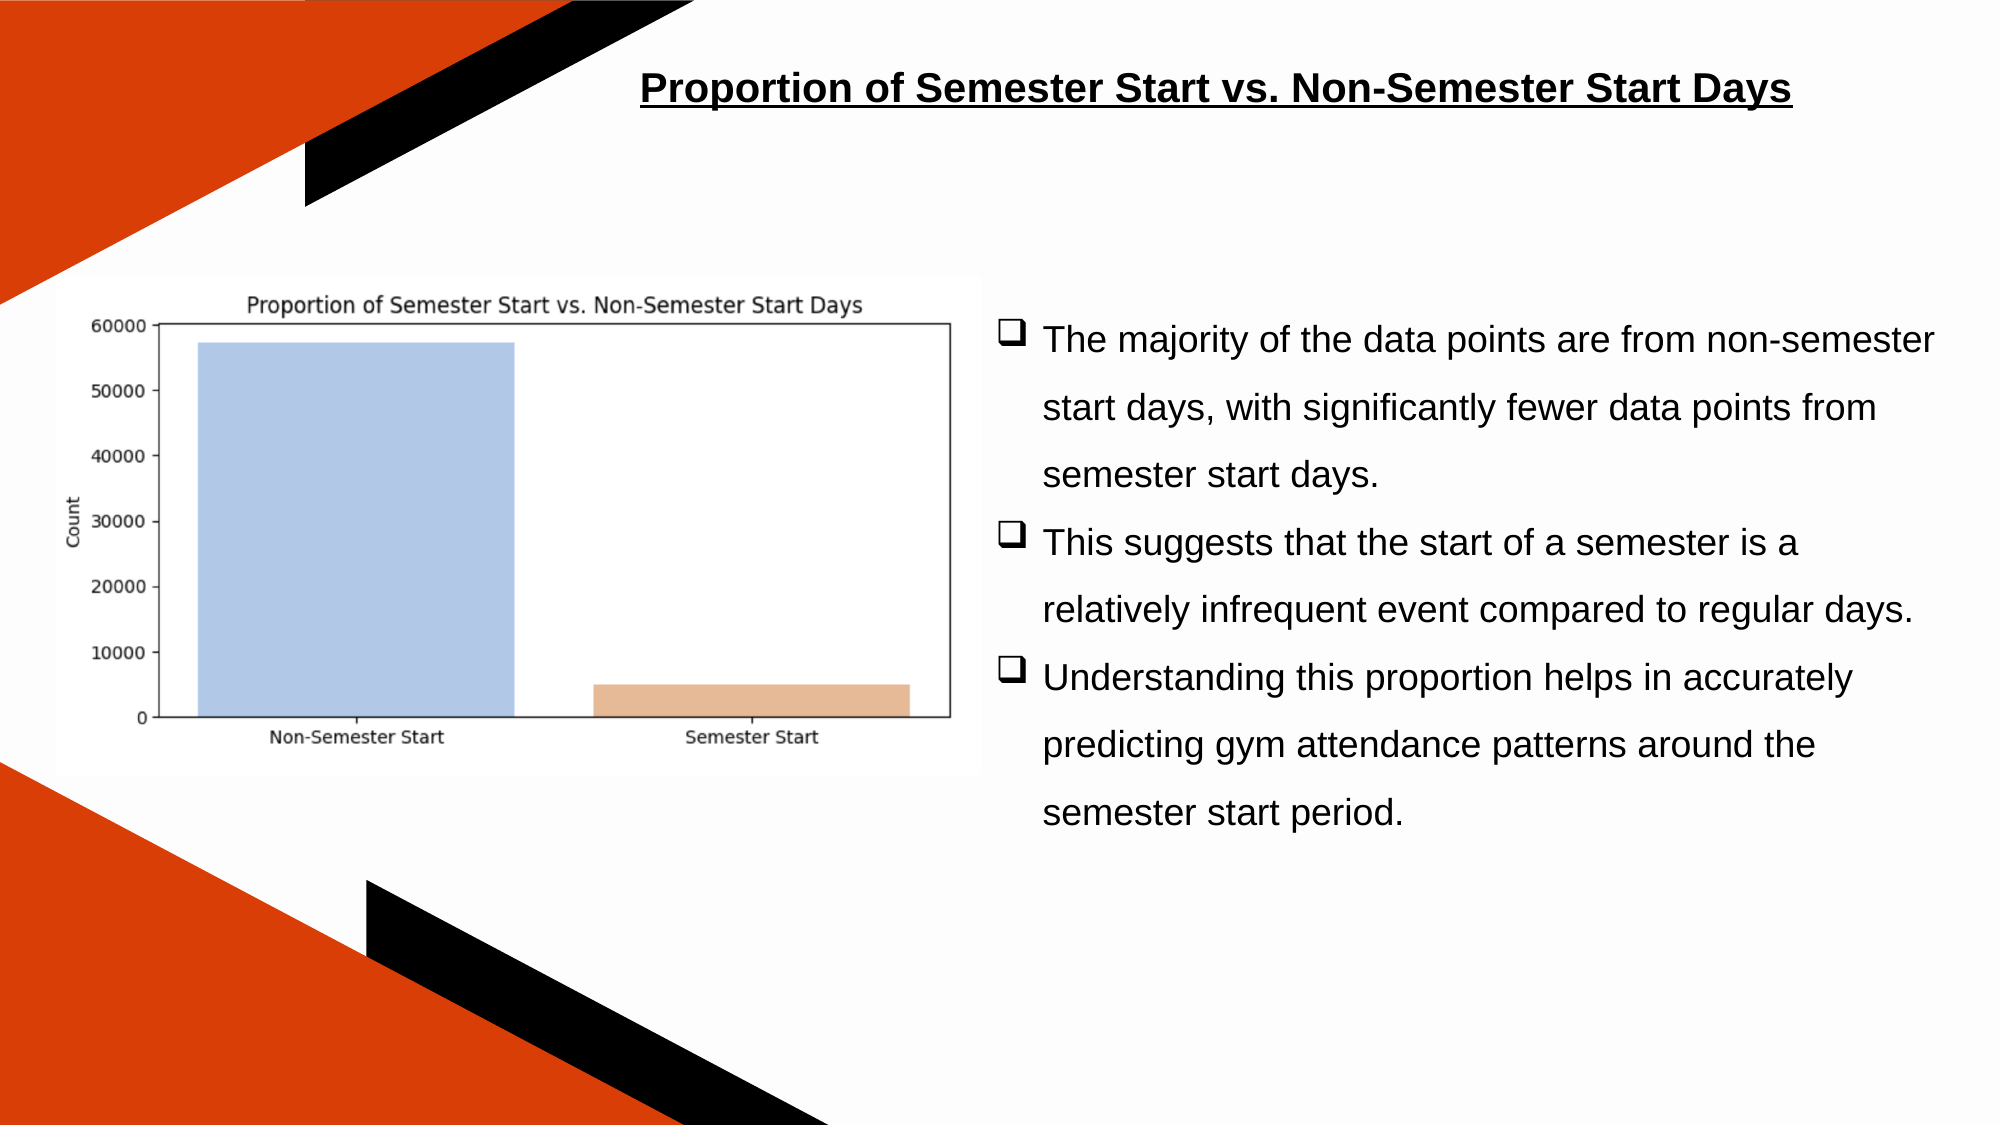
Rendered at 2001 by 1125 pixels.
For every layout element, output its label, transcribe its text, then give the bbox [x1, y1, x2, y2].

text_box The majority of the data points are from non-semester start days, with significantly fewer data points from semester start days. This suggests that the start of a semester is a relatively infrequent event compared to regular days. Understanding this proportion helps in accurately predicting gym attendance patterns around the semester start period. [980, 277, 1962, 848]
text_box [0, 761, 833, 1125]
text_box Proportion of Semester Start vs. Non-Semester Start Days [699, 46, 1841, 127]
picture [56, 277, 981, 776]
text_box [0, 0, 695, 306]
